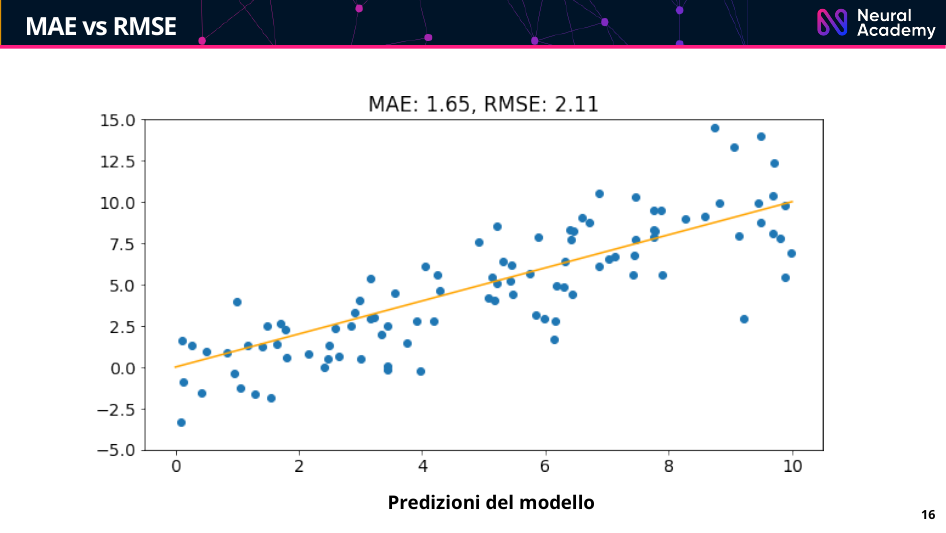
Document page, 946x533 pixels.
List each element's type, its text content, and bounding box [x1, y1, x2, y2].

slide_number 16 [913, 503, 938, 533]
text_box Predizioni del modello [372, 483, 648, 521]
picture [96, 96, 824, 473]
picture [0, 0, 946, 45]
